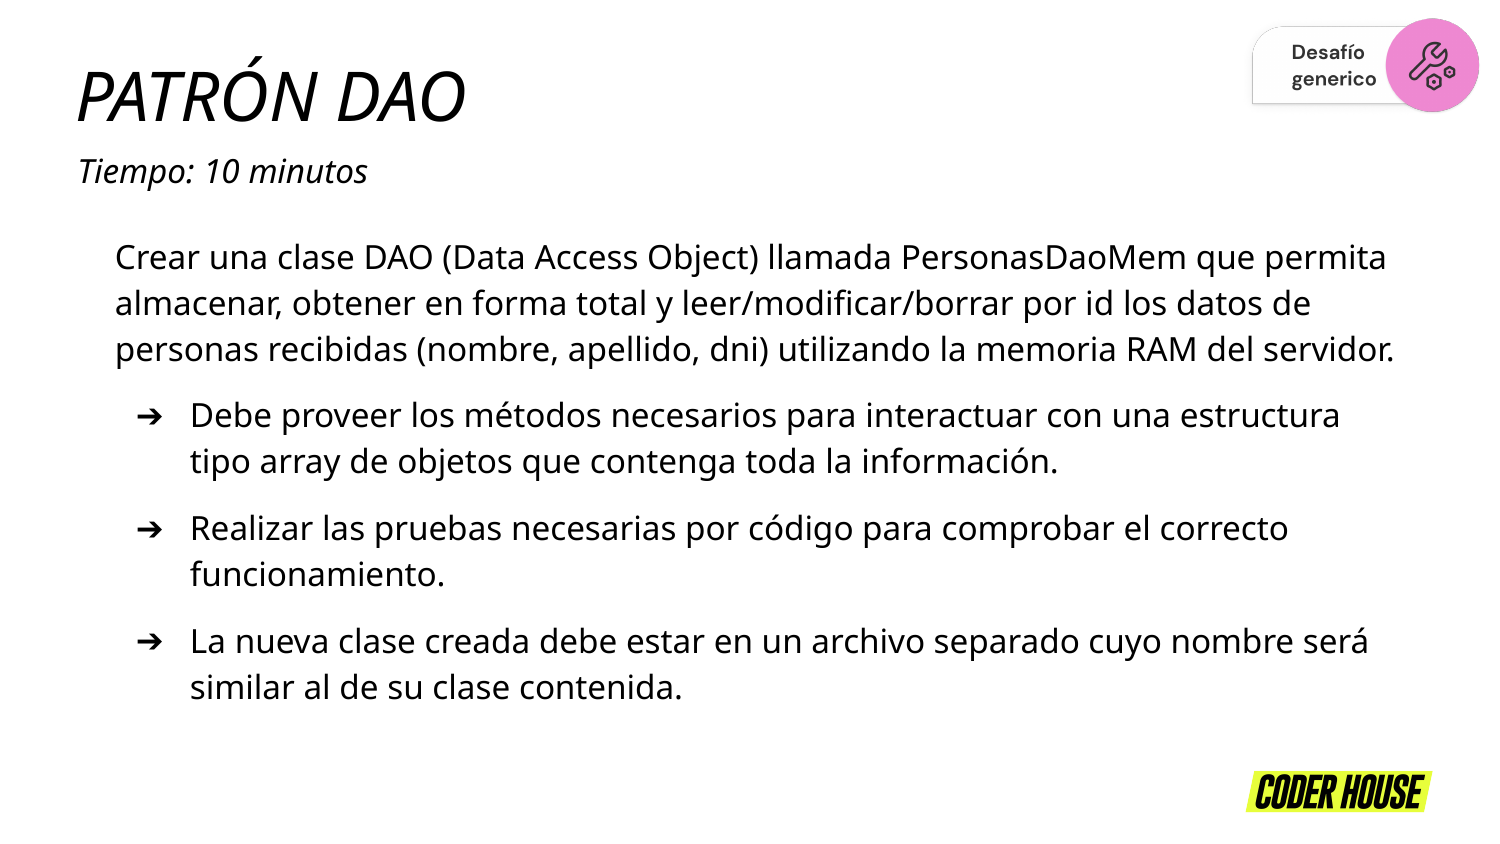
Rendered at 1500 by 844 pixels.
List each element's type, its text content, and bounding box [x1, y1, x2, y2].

text_box Crear una clase DAO (Data Access Object) llamada PersonasDaoMem que permita almacenar, obtener en forma total y leer/modificar/borrar por id los datos de personas recibidas (nombre, apellido, dni) utilizando la memoria RAM del servidor. Debe proveer los métodos necesarios para interactuar con una estructura tipo array de objetos que contenga toda la información. Realizar las pruebas necesarias por código para comprobar el correcto funcionamiento. La nueva clase creada debe estar en un archivo separado cuyo nombre será similar al de su clase contenida. [99, 215, 1416, 713]
picture [1231, 12, 1500, 118]
text_box Tiempo: 10 minutos [62, 115, 555, 206]
picture [1241, 764, 1437, 819]
text_box PATRÓN DAO [60, 37, 1295, 155]
